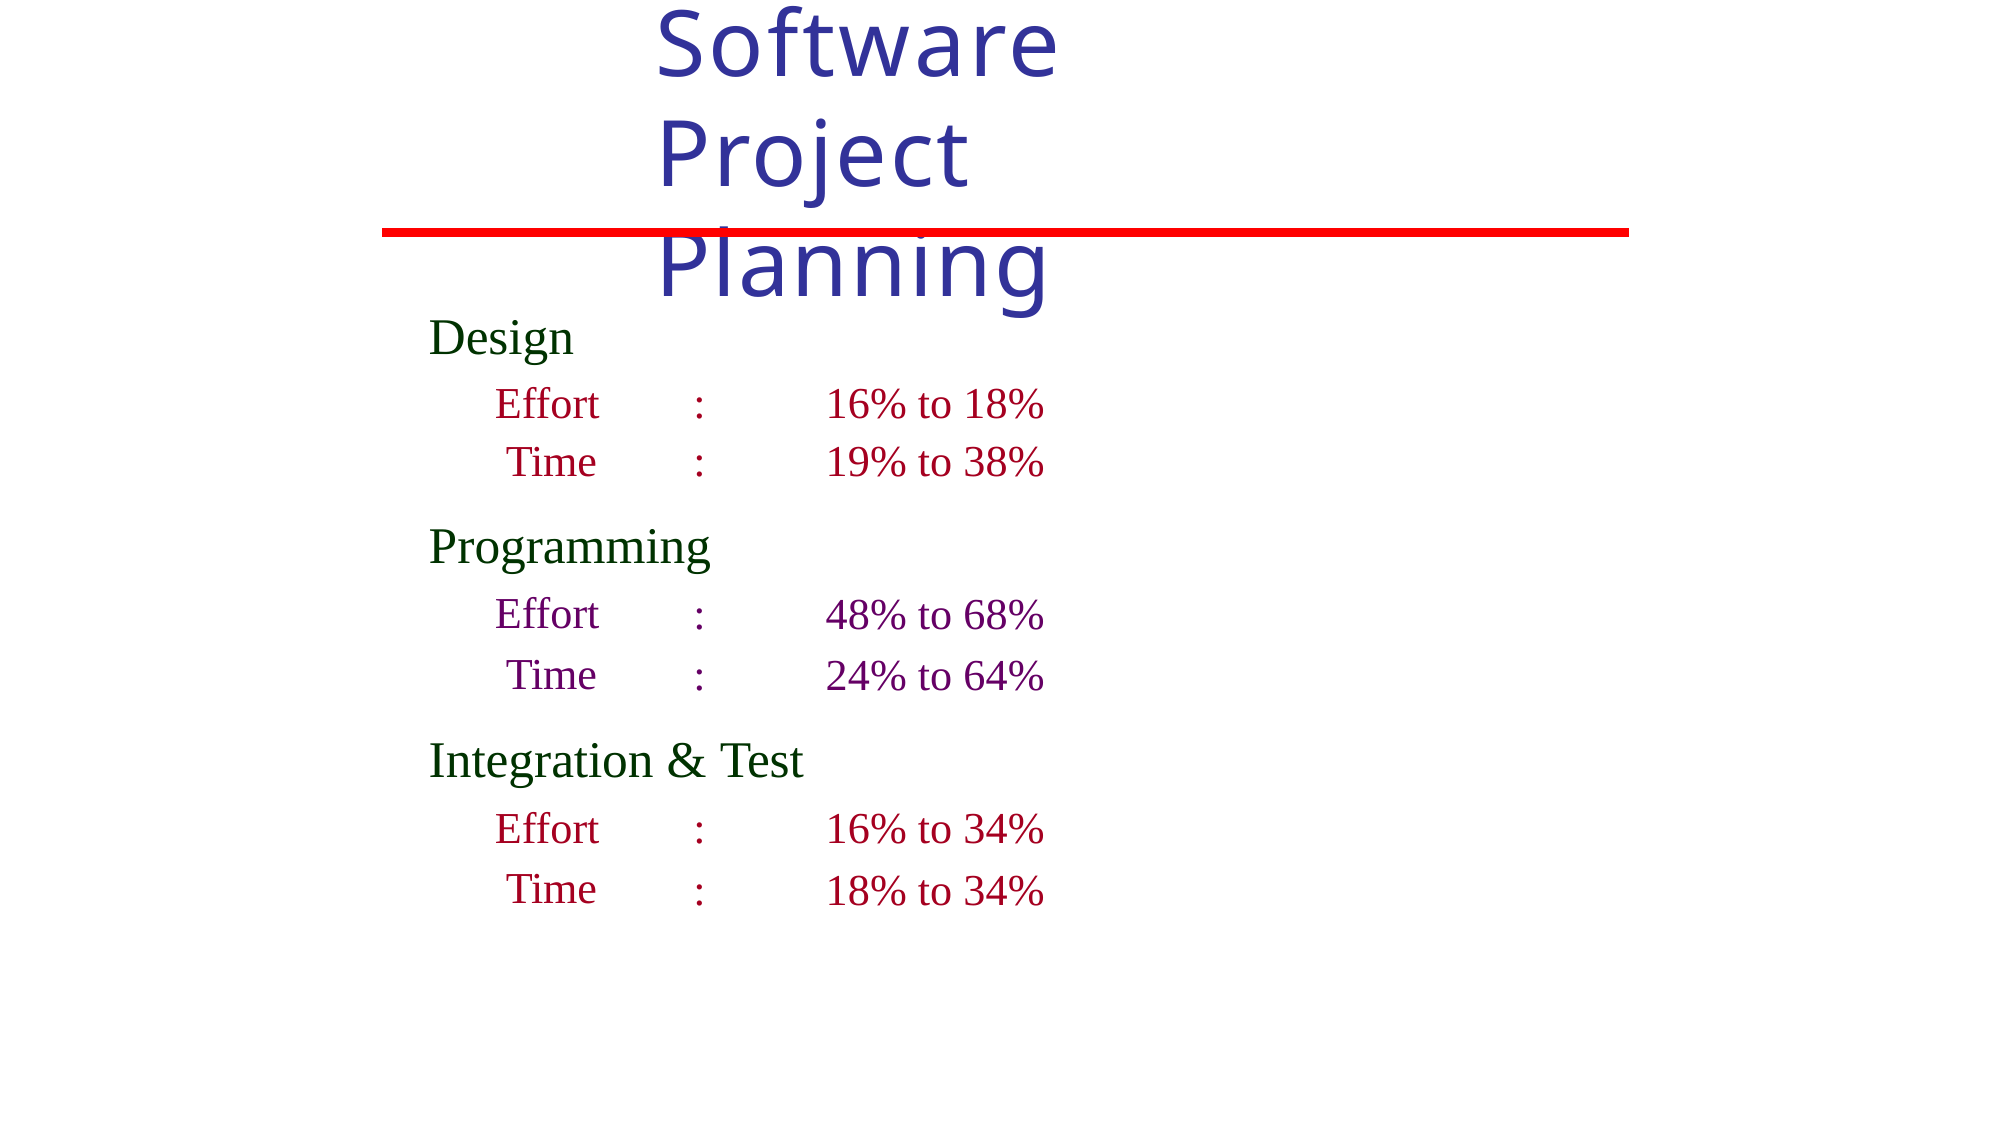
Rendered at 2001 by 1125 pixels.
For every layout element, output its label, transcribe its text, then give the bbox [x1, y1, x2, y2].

text_box 16% to 18% 19% to 38% [823, 366, 1046, 486]
text_box : : [691, 575, 708, 699]
text_box Effort Time [492, 575, 602, 698]
text_box Effort Time [492, 790, 602, 913]
text_box 16% to 34% 18% to 34% [823, 790, 1046, 914]
text_box : : [691, 790, 708, 914]
text_box : : [691, 366, 708, 486]
text_box Design Effort Time [426, 289, 602, 486]
title Software Project Planning [653, 233, 1347, 316]
title Software Project Planning [653, 0, 1347, 232]
text_box Integration & Test [426, 724, 811, 789]
text_box 48% to 68% 24% to 64% [823, 575, 1046, 699]
text_box Programming [426, 510, 714, 574]
